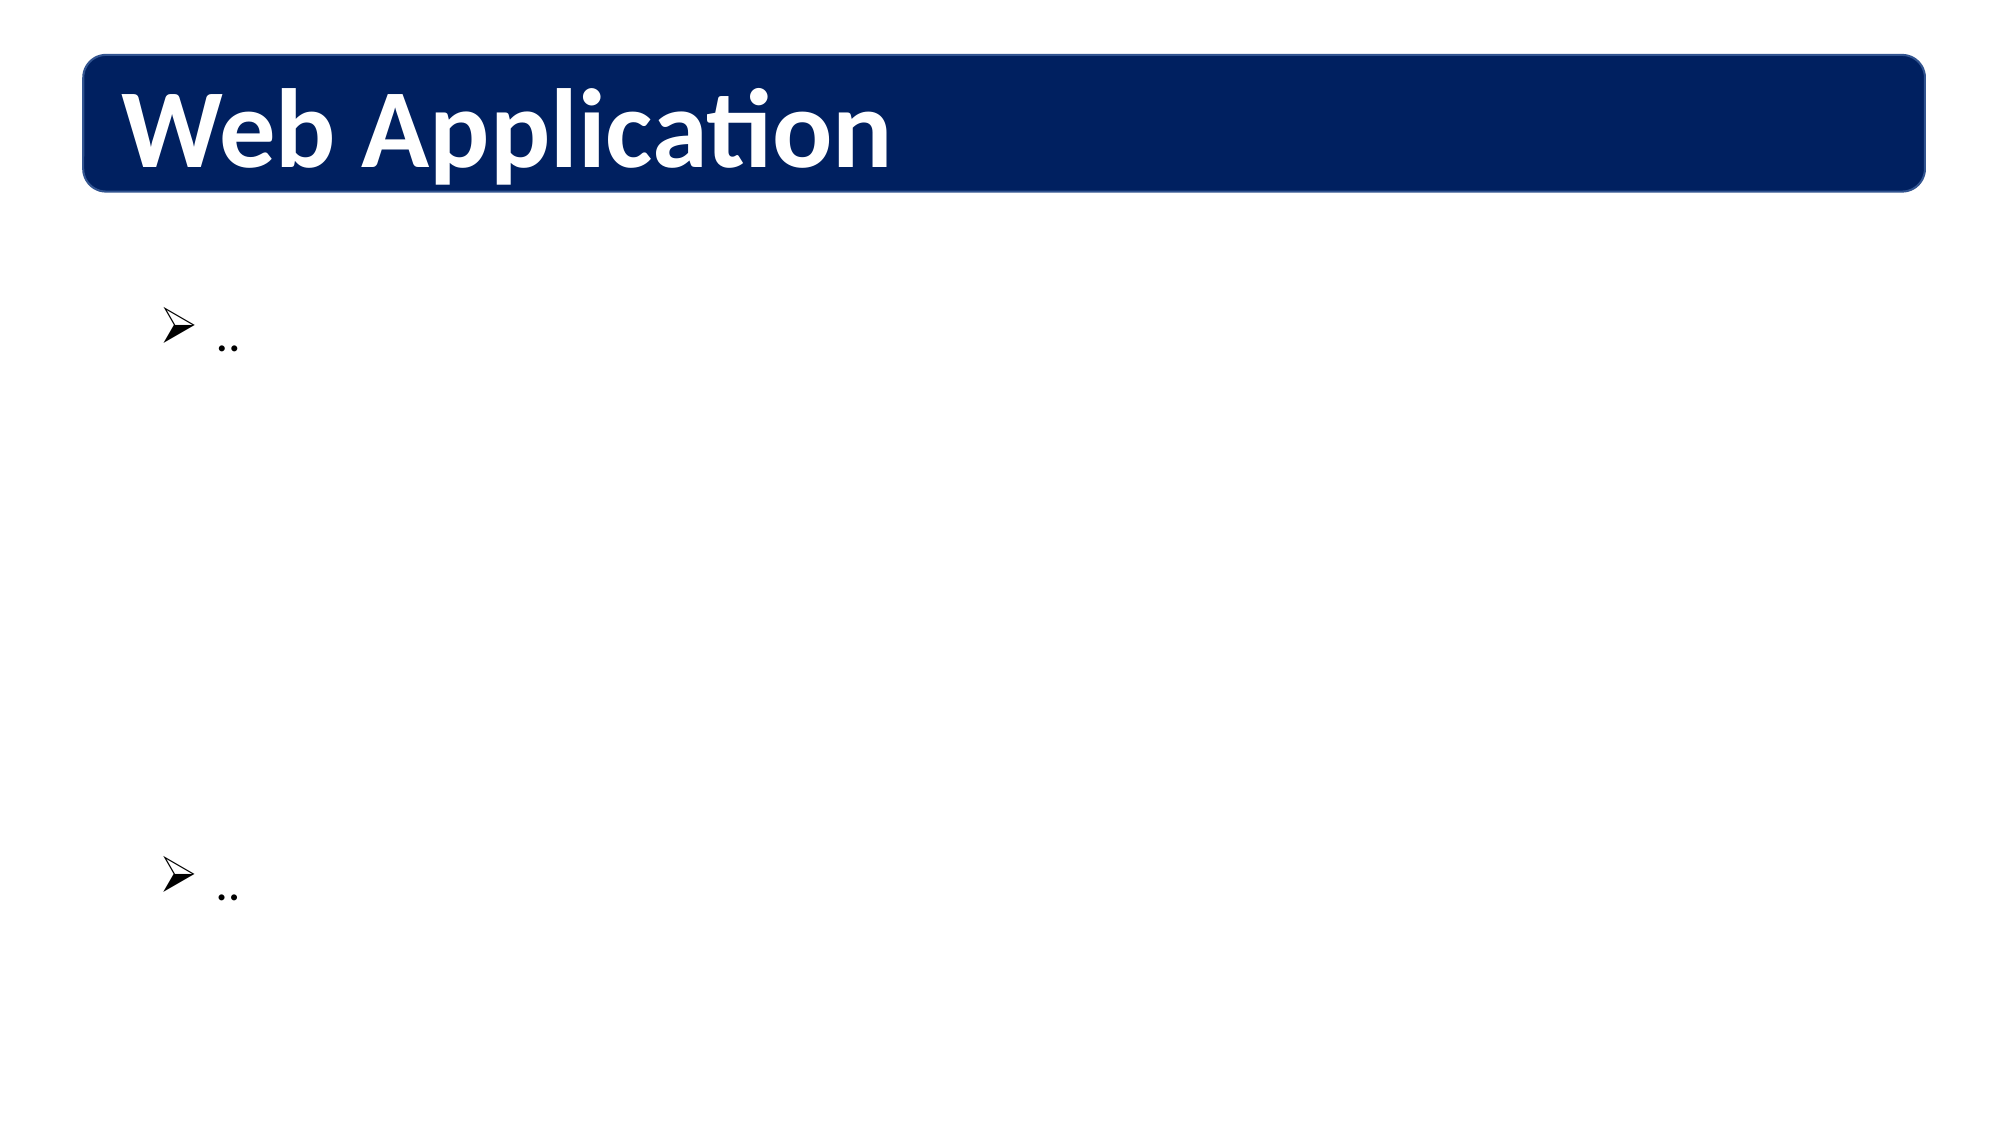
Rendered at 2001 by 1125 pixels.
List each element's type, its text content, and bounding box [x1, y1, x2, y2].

text_box .. [144, 294, 1883, 369]
text_box Web Application [106, 47, 1309, 198]
text_box [82, 53, 106, 193]
text_box [1309, 53, 1926, 193]
text_box .. [144, 842, 1923, 918]
